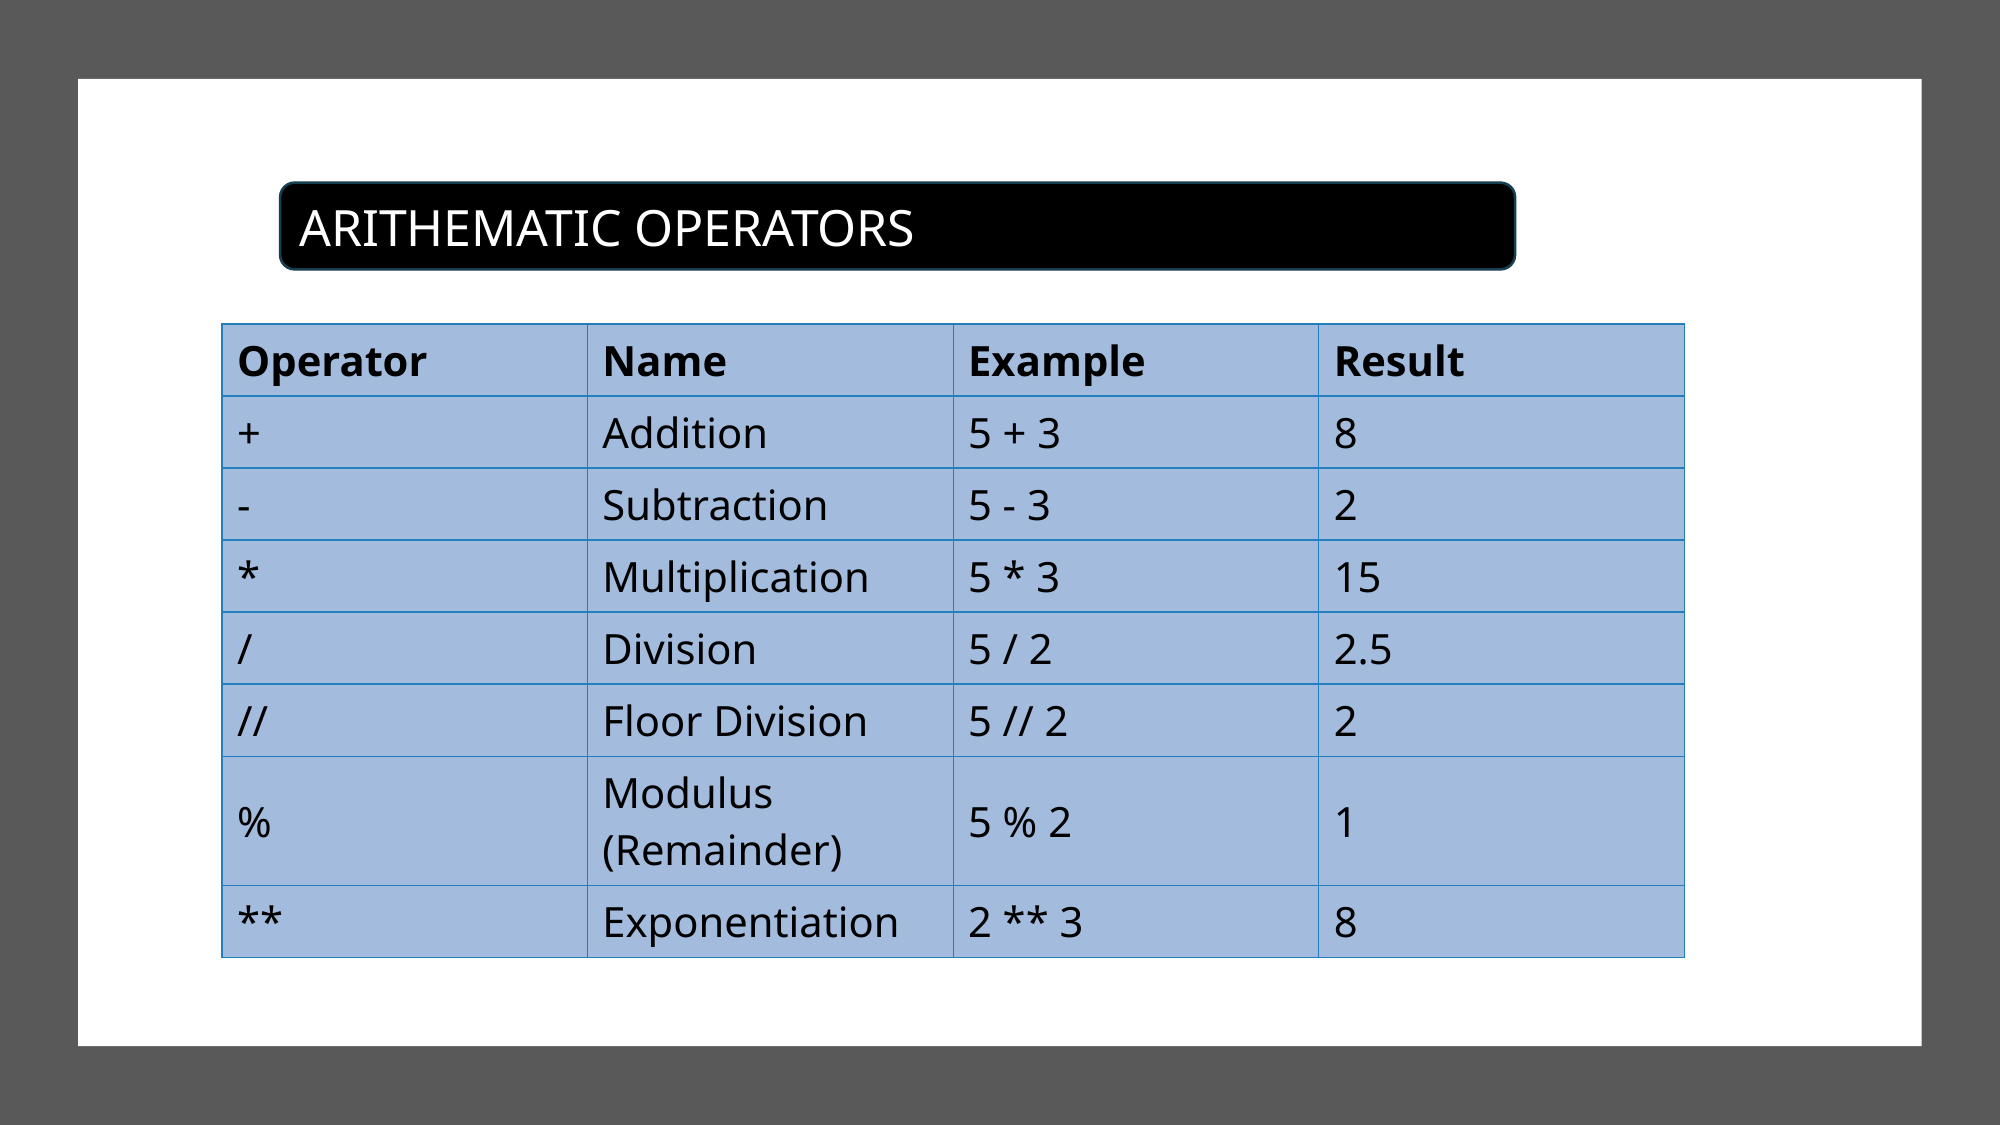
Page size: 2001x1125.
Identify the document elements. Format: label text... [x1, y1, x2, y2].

table_cell - [223, 469, 587, 539]
table_cell 5 + 3 [954, 397, 1318, 467]
table_cell 5 % 2 [954, 757, 1318, 885]
text_box [77, 77, 1923, 1048]
table_cell % [223, 757, 587, 885]
text_box [0, 0, 2000, 1125]
table_cell 5 / 2 [954, 613, 1318, 683]
table_cell 2 [1319, 469, 1684, 539]
table_header Name [588, 325, 953, 395]
table_cell 5 * 3 [954, 541, 1318, 611]
table_cell Division [588, 613, 953, 683]
table_cell Exponentiation [588, 886, 953, 957]
table_cell Subtraction [588, 469, 953, 539]
table_header Example [954, 325, 1318, 395]
table_cell + [223, 397, 587, 467]
table_cell 2 [1319, 685, 1684, 756]
table_cell Modulus (Remainder) [588, 757, 953, 885]
table_cell 5 // 2 [954, 685, 1318, 756]
table_cell 2.5 [1319, 613, 1684, 683]
table_header Operator [223, 325, 587, 395]
table_cell ** [223, 886, 587, 957]
table_cell 8 [1319, 397, 1684, 467]
table_cell Floor Division [588, 685, 953, 756]
table_cell 8 [1319, 886, 1684, 957]
table_cell / [223, 613, 587, 683]
table_header Result [1319, 325, 1684, 395]
table_cell 2 ** 3 [954, 886, 1318, 957]
text_box ARITHEMATIC OPERATORS [278, 181, 1517, 271]
table_cell 1 [1319, 757, 1684, 885]
table_cell * [223, 541, 587, 611]
table_cell Addition [588, 397, 953, 467]
table_cell Multiplication [588, 541, 953, 611]
table_cell 15 [1319, 541, 1684, 611]
table_cell 5 - 3 [954, 469, 1318, 539]
table_cell // [223, 685, 587, 756]
